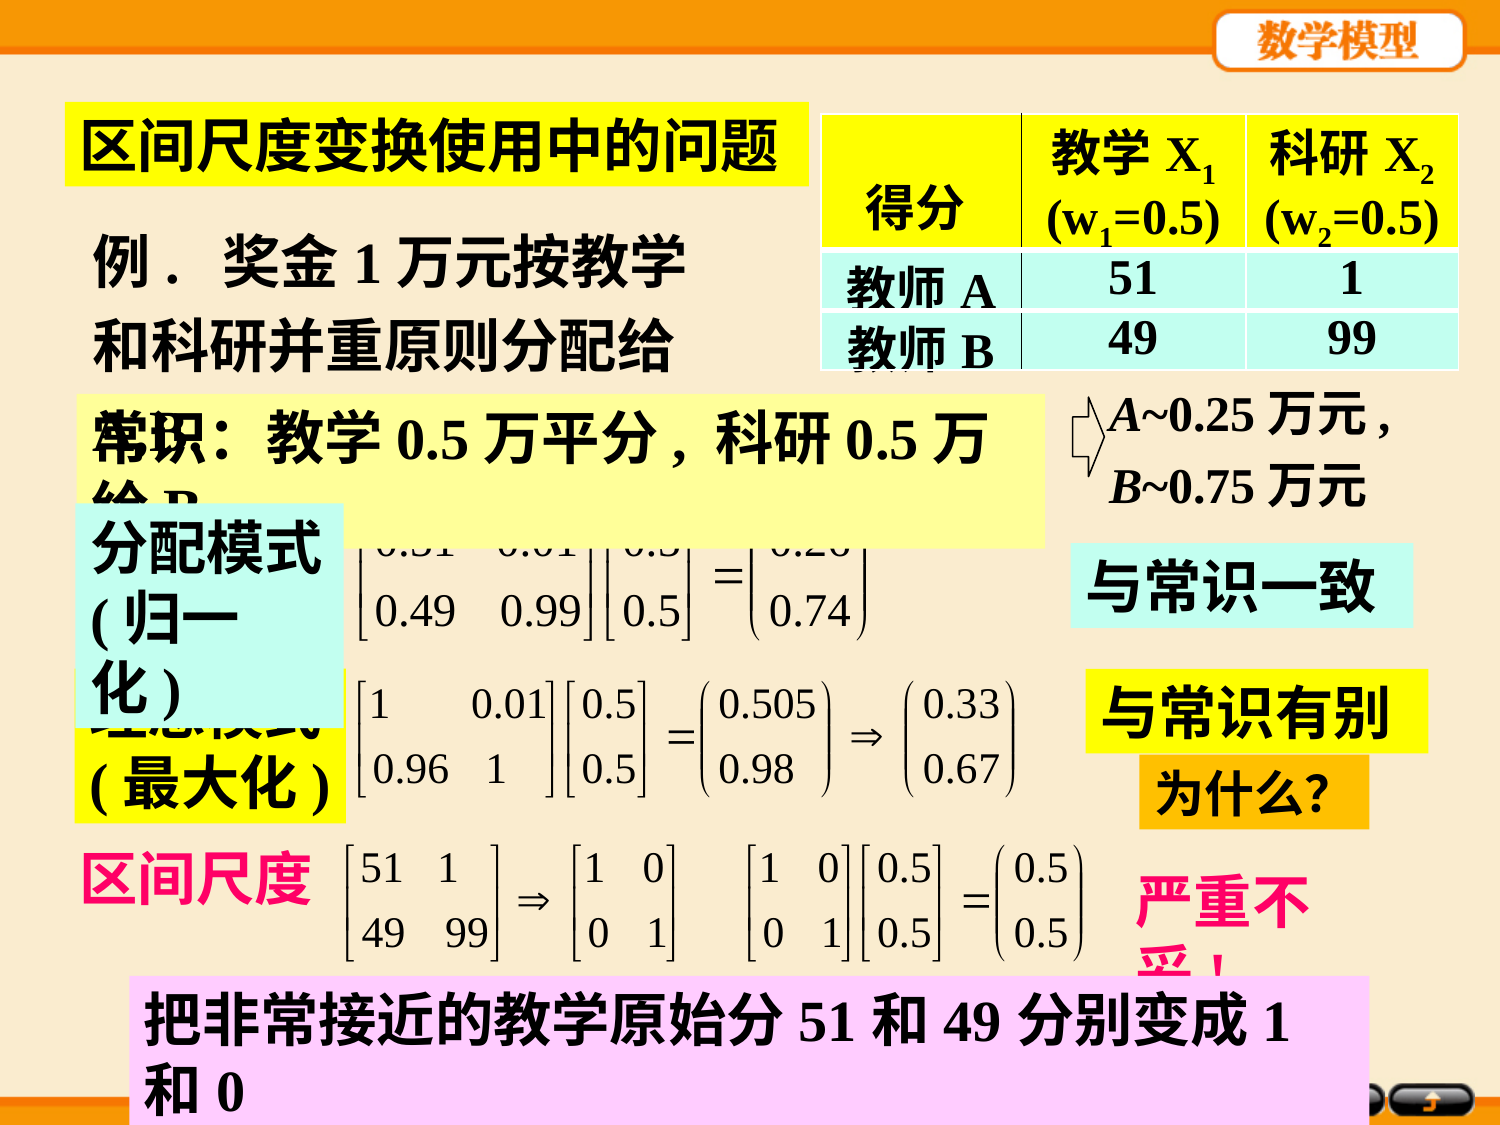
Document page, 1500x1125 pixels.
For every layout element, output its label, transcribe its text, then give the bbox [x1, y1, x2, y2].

text_box 与常识一致 [1070, 543, 1414, 628]
table_header 得分 [822, 115, 1021, 247]
picture [0, 0, 1500, 1125]
table_header 科研X2 (w2=0.5) [1247, 115, 1458, 247]
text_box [348, 673, 843, 805]
table_cell 51 [1022, 253, 1245, 308]
table_cell 教师A [822, 253, 1021, 308]
text_box 严重不妥! [1143, 857, 1405, 1013]
text_box 例. 奖金1万元按教学和科研并重原则分配给A,B. [78, 203, 750, 471]
table_cell 1 [1247, 253, 1458, 308]
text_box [737, 837, 1140, 970]
table_cell 99 [1247, 313, 1458, 369]
text_box 区间尺度 [64, 834, 337, 919]
text_box 为什么？ [1139, 754, 1370, 830]
text_box 与常识有别 [1085, 668, 1429, 754]
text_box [1072, 361, 1410, 516]
text_box 区间尺度变换使用中的问题 [64, 101, 809, 187]
text_box 分配模式 (归一化) [75, 503, 344, 729]
table_cell 教师B [822, 313, 1021, 369]
text_box 常识：教学0.5万平分, 科研0.5万给B. [76, 393, 1046, 549]
text_box 理想模式 (最大化) [74, 668, 346, 824]
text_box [336, 837, 692, 970]
table_cell 49 [1022, 313, 1245, 369]
text_box 把非常接近的教学原始分51和49分别变成1和0 [129, 975, 1370, 1125]
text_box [348, 508, 881, 673]
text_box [844, 673, 1027, 805]
table_header 教学X1 (w1=0.5) [1022, 115, 1245, 247]
